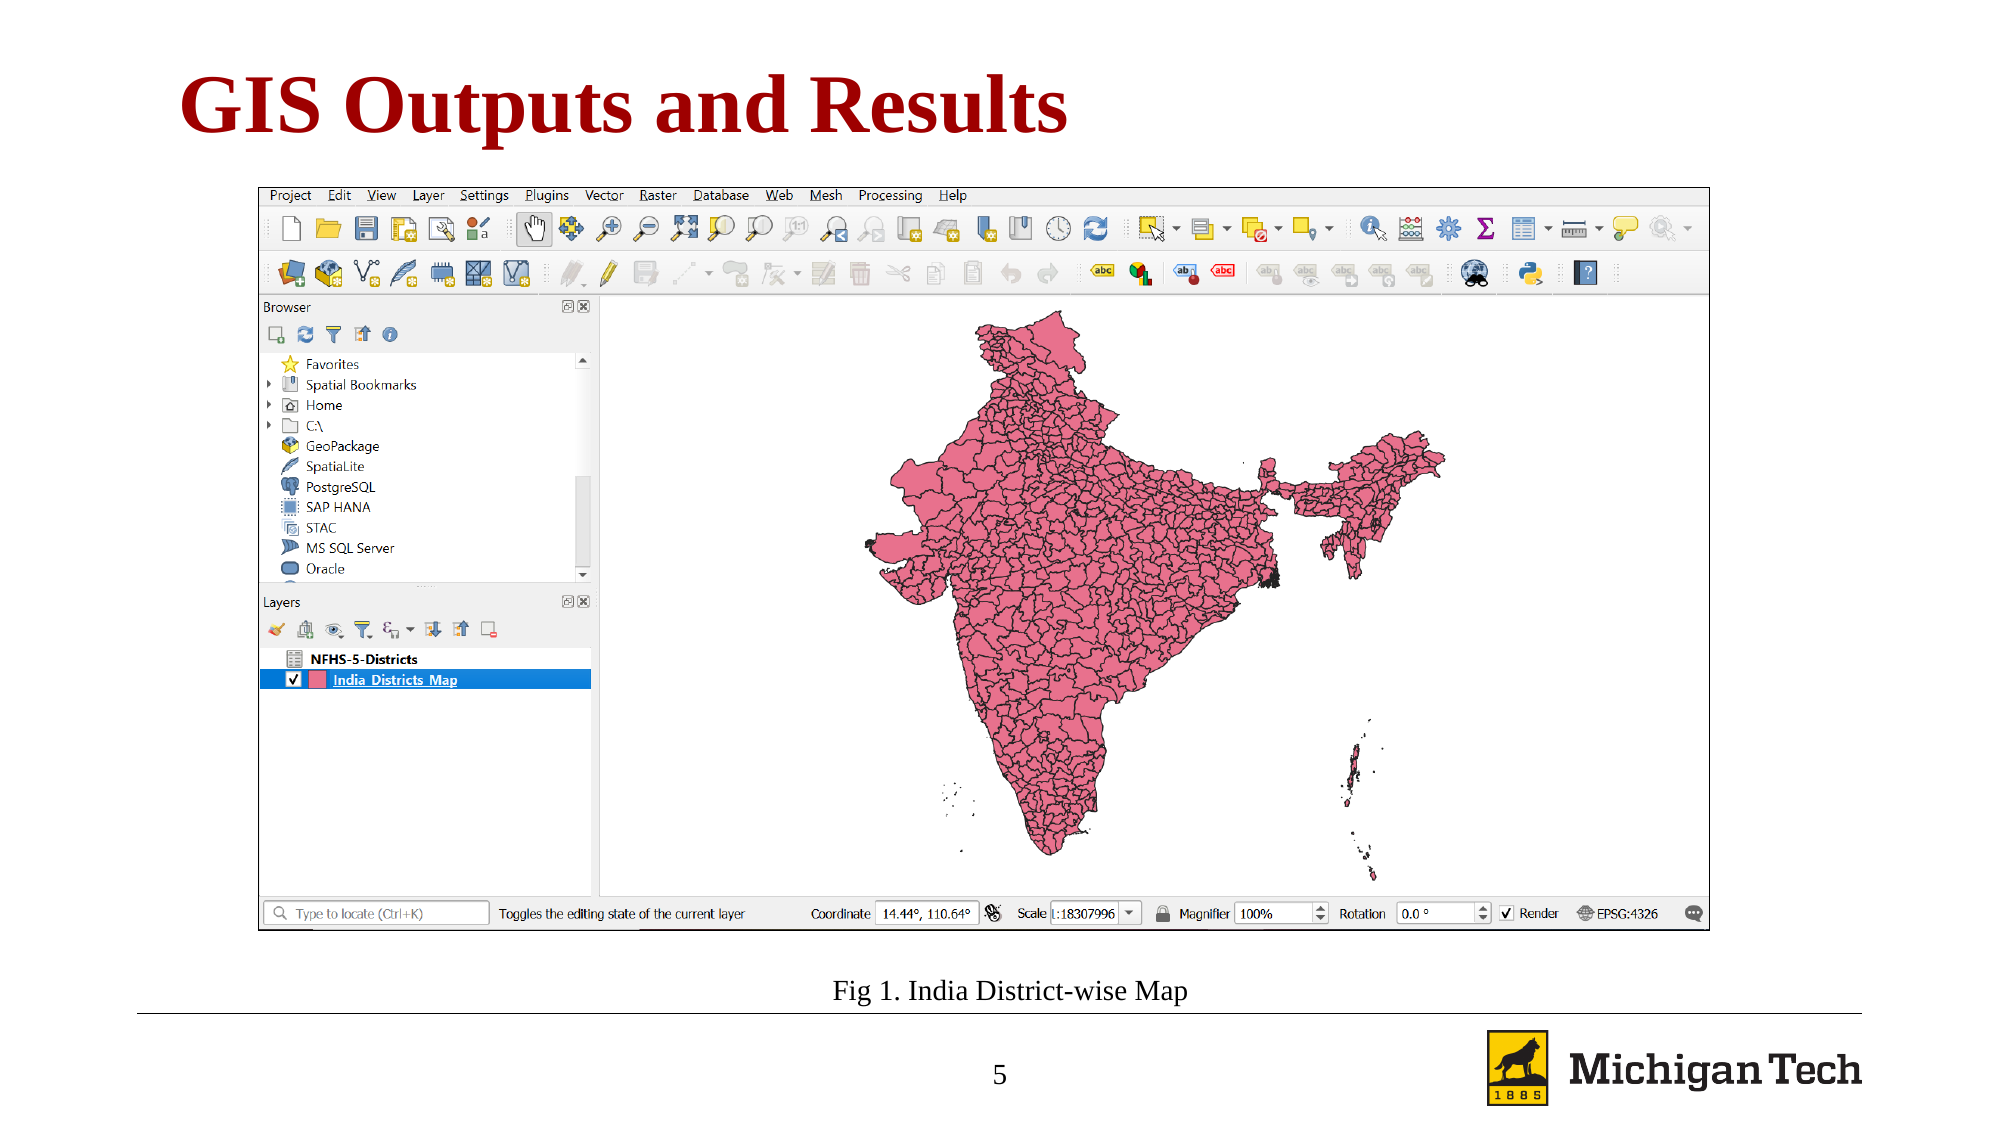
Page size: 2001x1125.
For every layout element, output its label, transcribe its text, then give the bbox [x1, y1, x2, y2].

picture [1487, 1030, 1862, 1106]
footer 5 [662, 1042, 1338, 1103]
picture [258, 187, 1710, 931]
text_box Fig 1. India District-wise Map [817, 964, 1204, 1014]
text_box GIS Outputs and Results [164, 41, 1395, 157]
